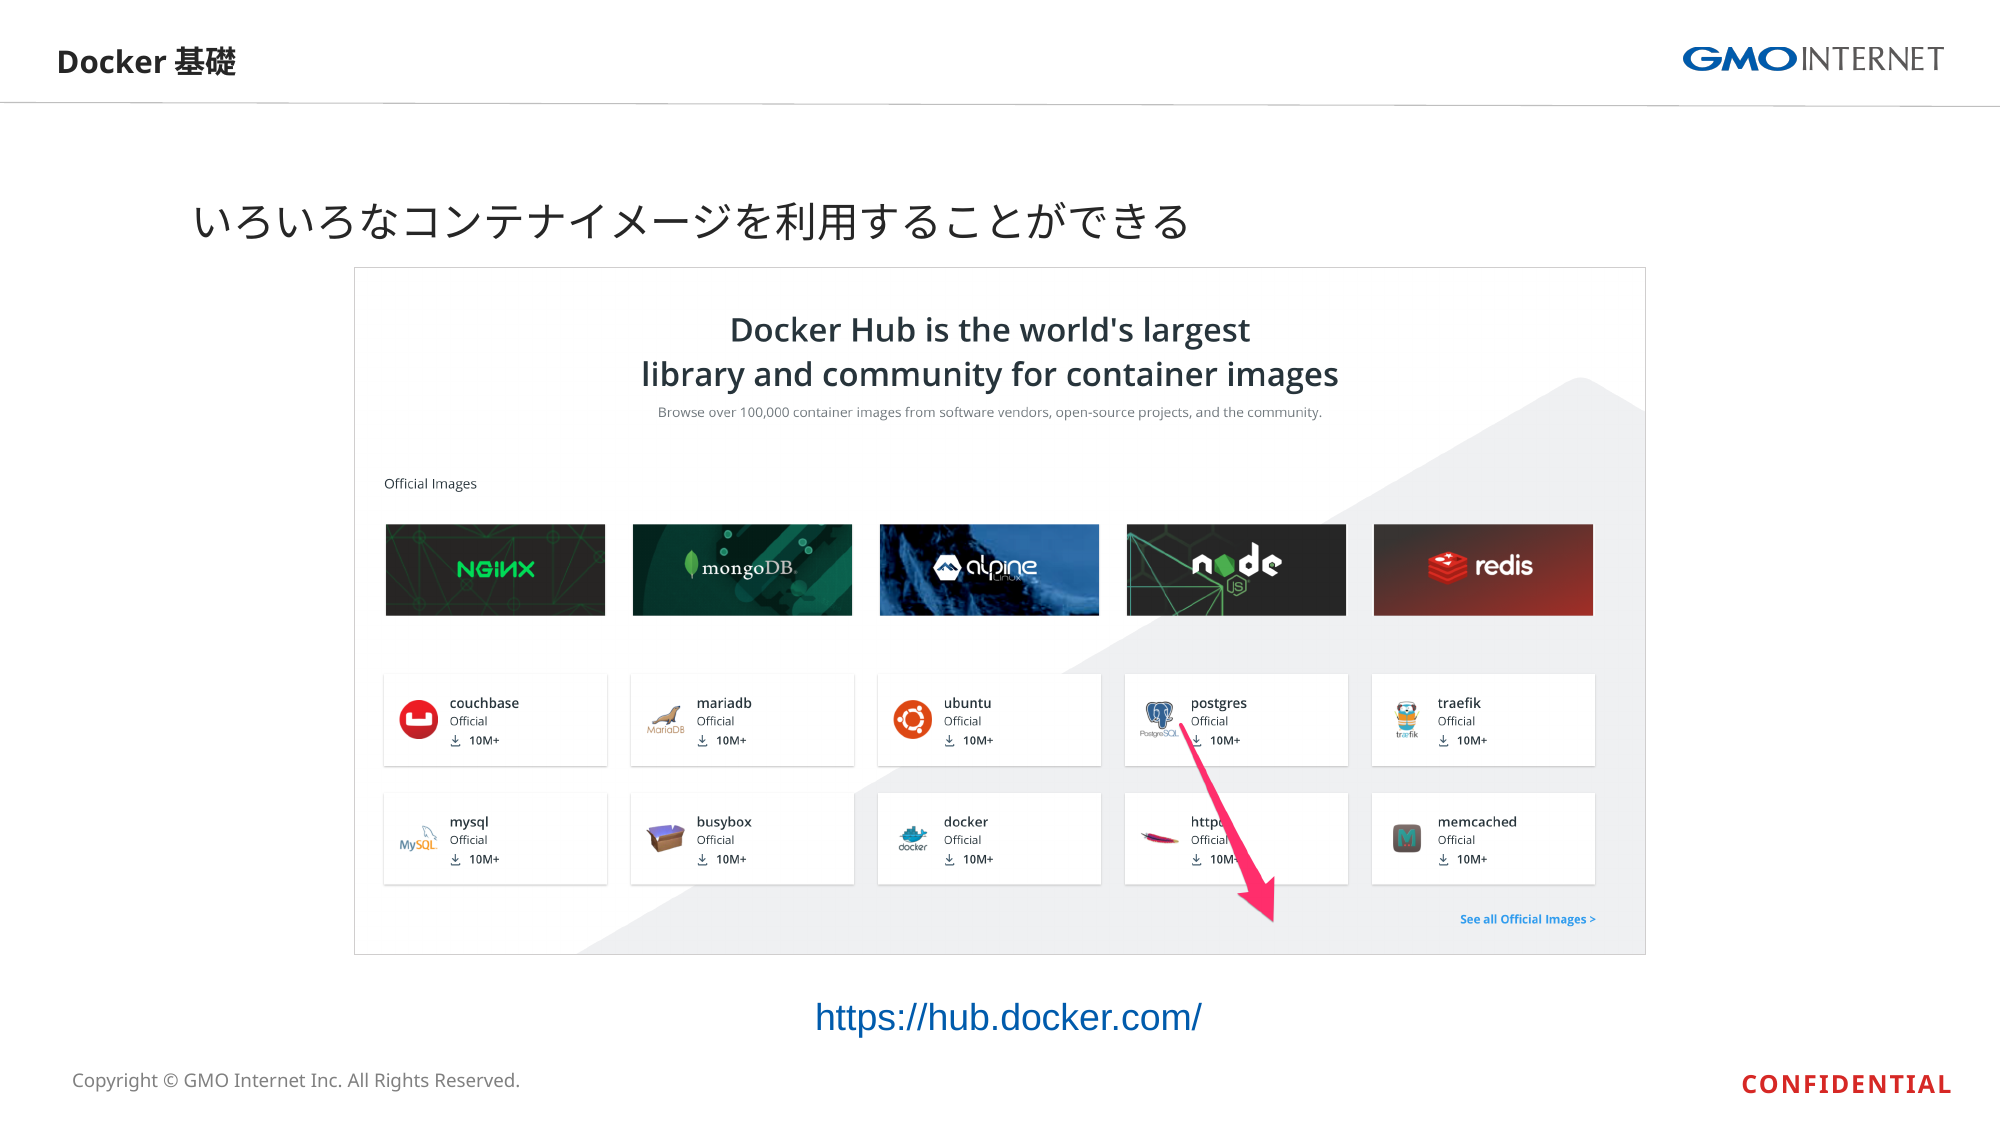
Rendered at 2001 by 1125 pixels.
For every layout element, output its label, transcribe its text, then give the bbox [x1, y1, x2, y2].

list いろいろなコンテナイメージを利用することができる [191, 170, 1809, 986]
text_box https://hub.docker.com/ [800, 985, 1218, 1046]
picture [1683, 47, 1944, 71]
picture [354, 267, 1646, 955]
title Docker基礎 [56, 46, 1669, 92]
